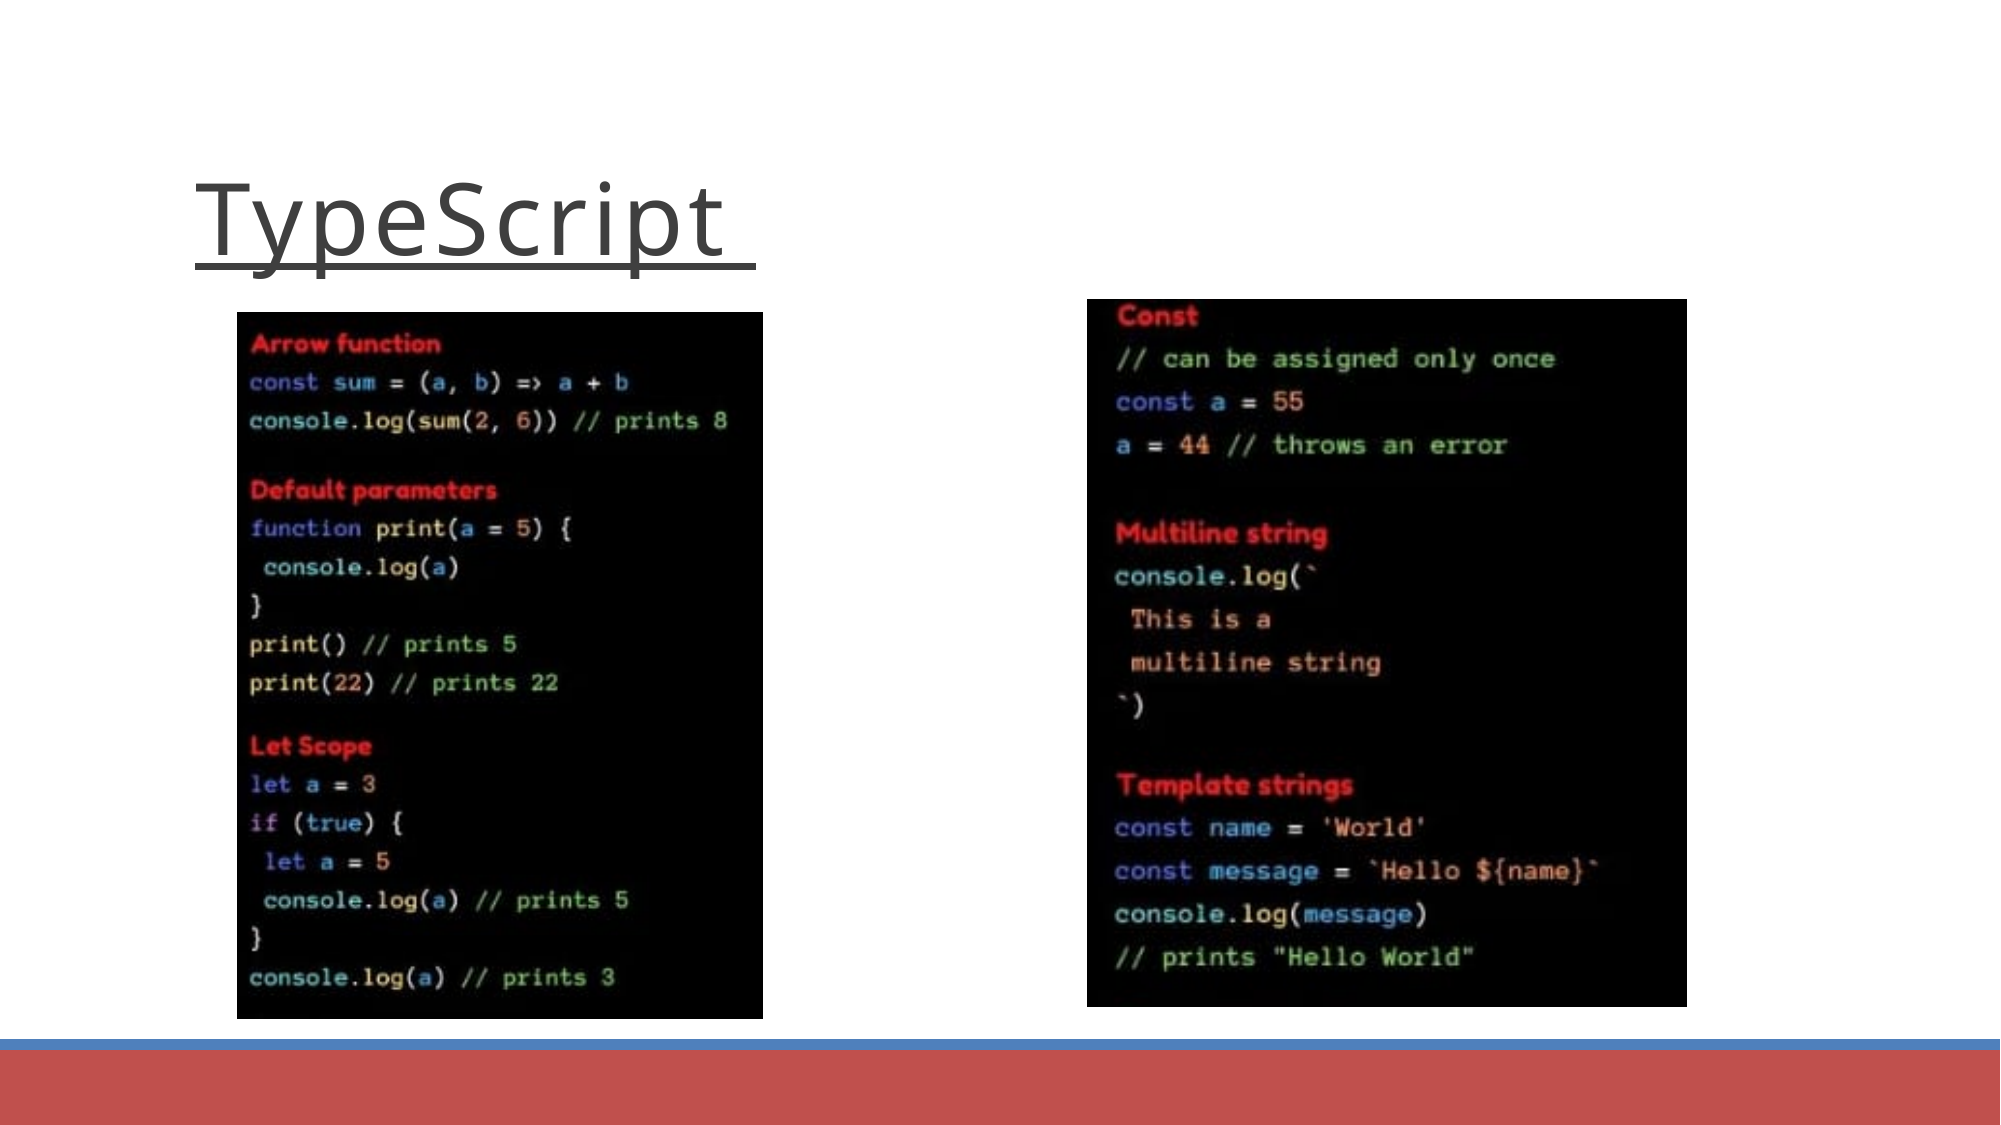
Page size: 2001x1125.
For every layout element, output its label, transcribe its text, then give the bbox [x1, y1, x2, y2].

picture [237, 312, 763, 1020]
title TypeScript [166, 153, 1834, 396]
picture [1087, 299, 1687, 1007]
